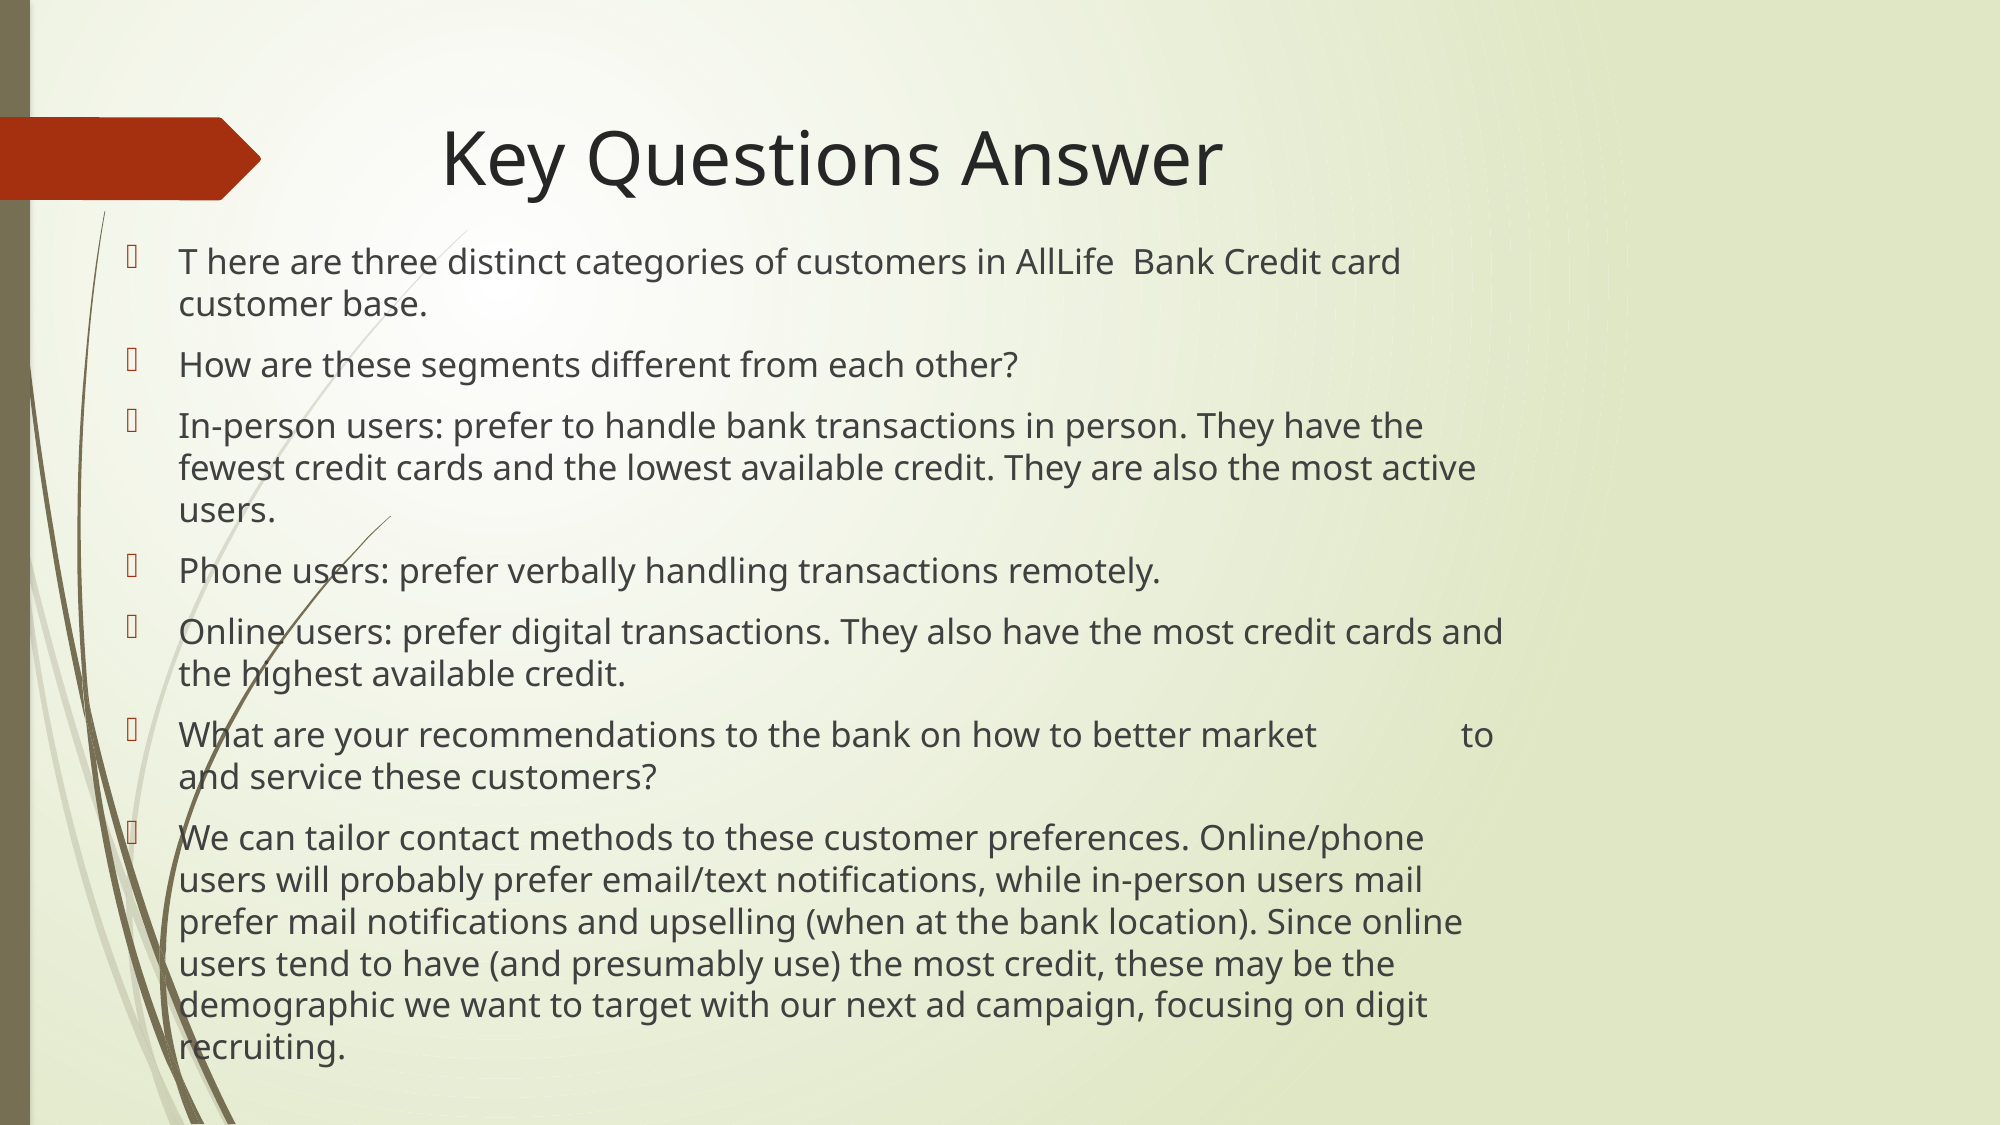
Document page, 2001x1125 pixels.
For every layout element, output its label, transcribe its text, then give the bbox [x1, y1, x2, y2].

list T here are three distinct categories of customers in AllLife Bank Credit card customer base. How are these segments different from each other? In-person users: prefer to handle bank transactions in person. They have the fewest credit cards and the lowest available credit. They are also the most active users. Phone users: prefer verbally handling transactions remotely. Online users: prefer digital transactions. They also have the most credit cards and the highest available credit. What are your recommendations to the bank on how to better market to and service these customers? We can tailor contact methods to these customer preferences. Online/phone users will probably prefer email/text notifications, while in-person users mail prefer mail notifications and upselling (when at the bank location). Since online users tend to have (and presumably use) the most credit, these may be the demographic we want to target with our next ad campaign, focusing on digit recruiting. [111, 232, 1522, 1075]
title Key Questions Answer [425, 102, 1888, 313]
